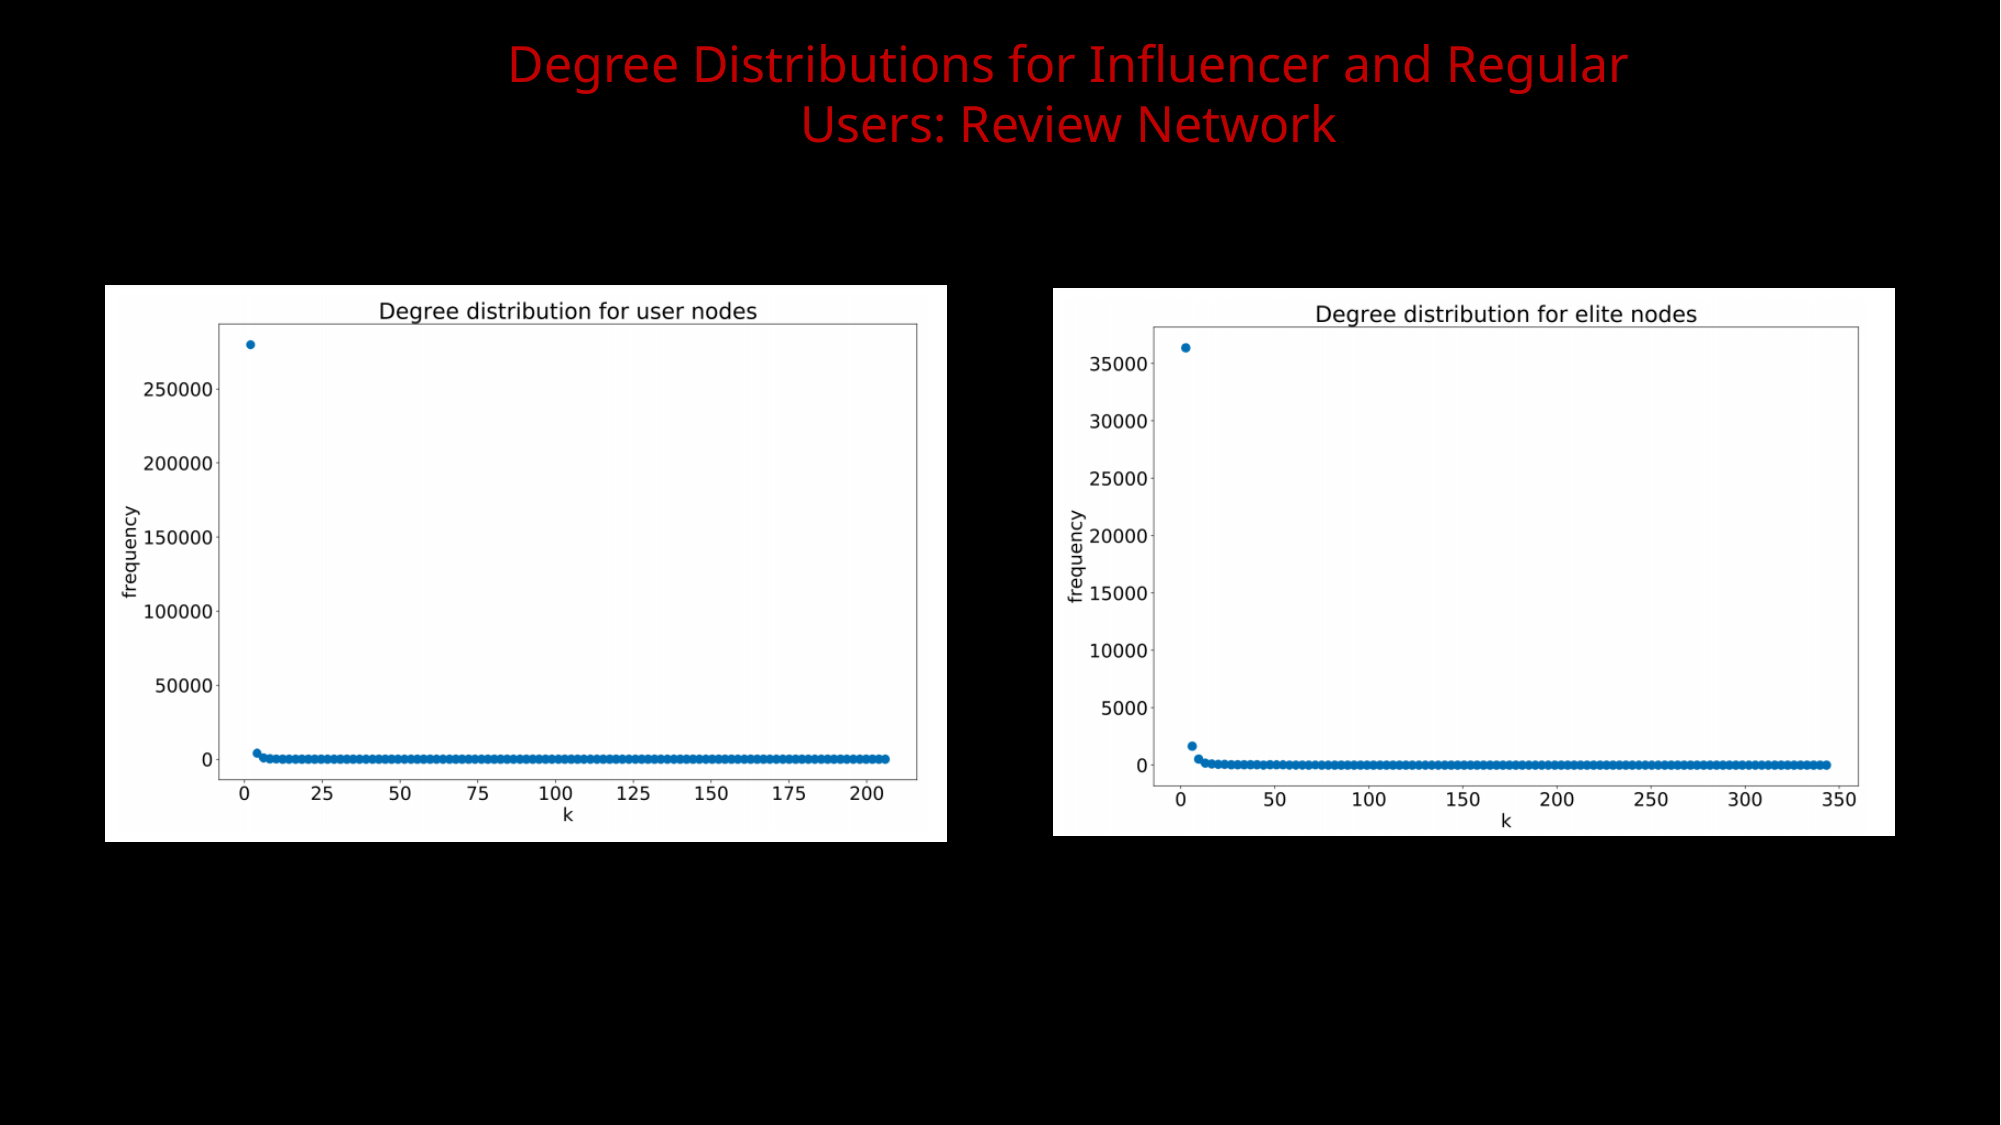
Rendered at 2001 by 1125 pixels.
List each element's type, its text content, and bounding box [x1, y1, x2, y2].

picture [1053, 288, 1895, 836]
picture [105, 285, 947, 842]
text_box Degree Distributions for Influencer and Regular Users: Review Network [437, 24, 1700, 160]
